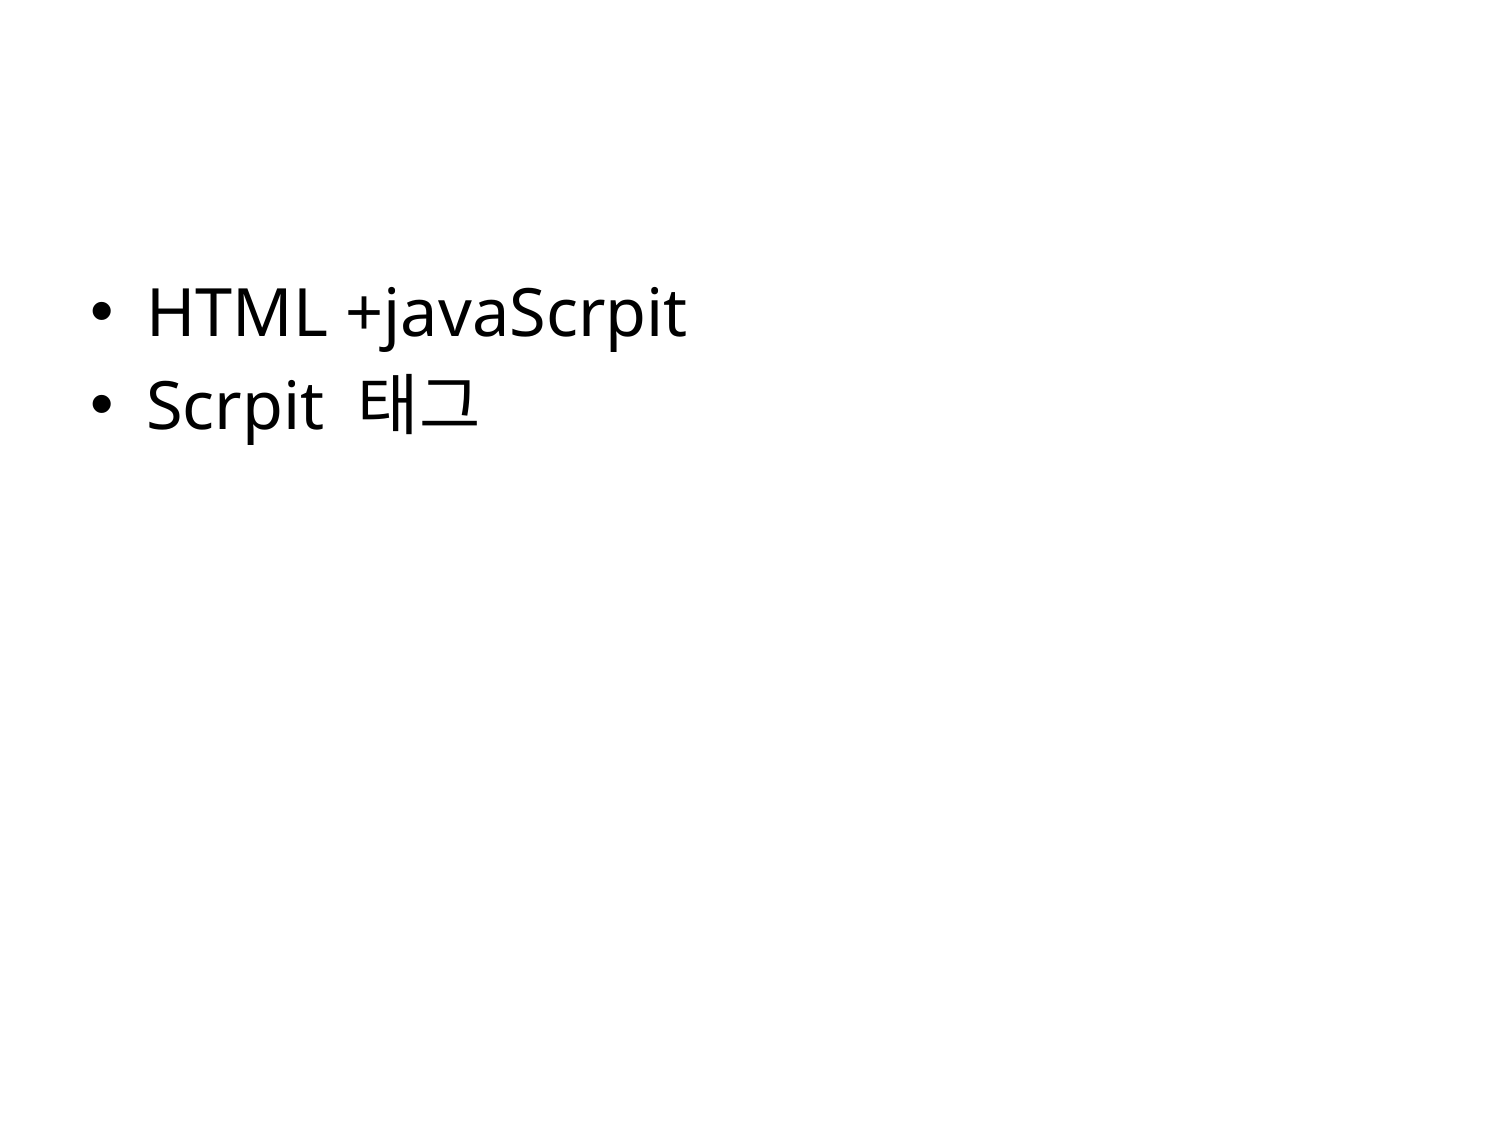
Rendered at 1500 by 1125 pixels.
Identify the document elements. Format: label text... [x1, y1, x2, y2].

list HTML +javaScrpit Scrpit 태그 [75, 262, 1425, 1005]
